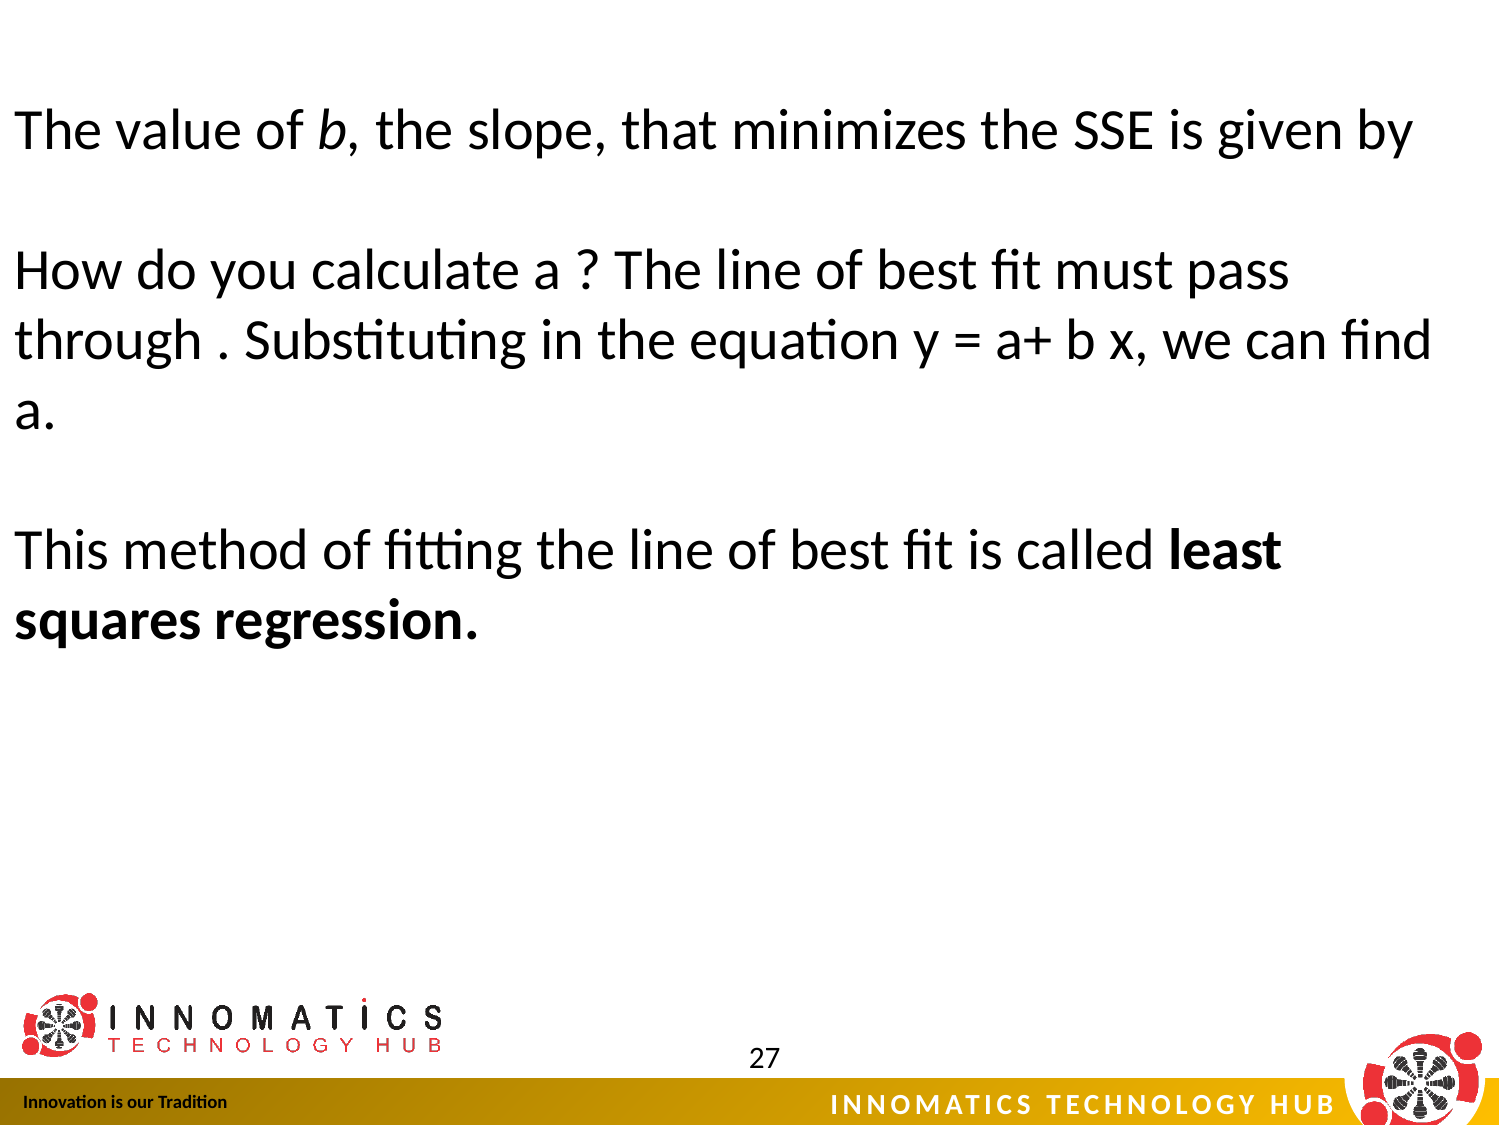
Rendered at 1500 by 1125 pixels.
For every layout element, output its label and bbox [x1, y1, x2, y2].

picture [22, 993, 441, 1057]
picture [1360, 1032, 1484, 1125]
